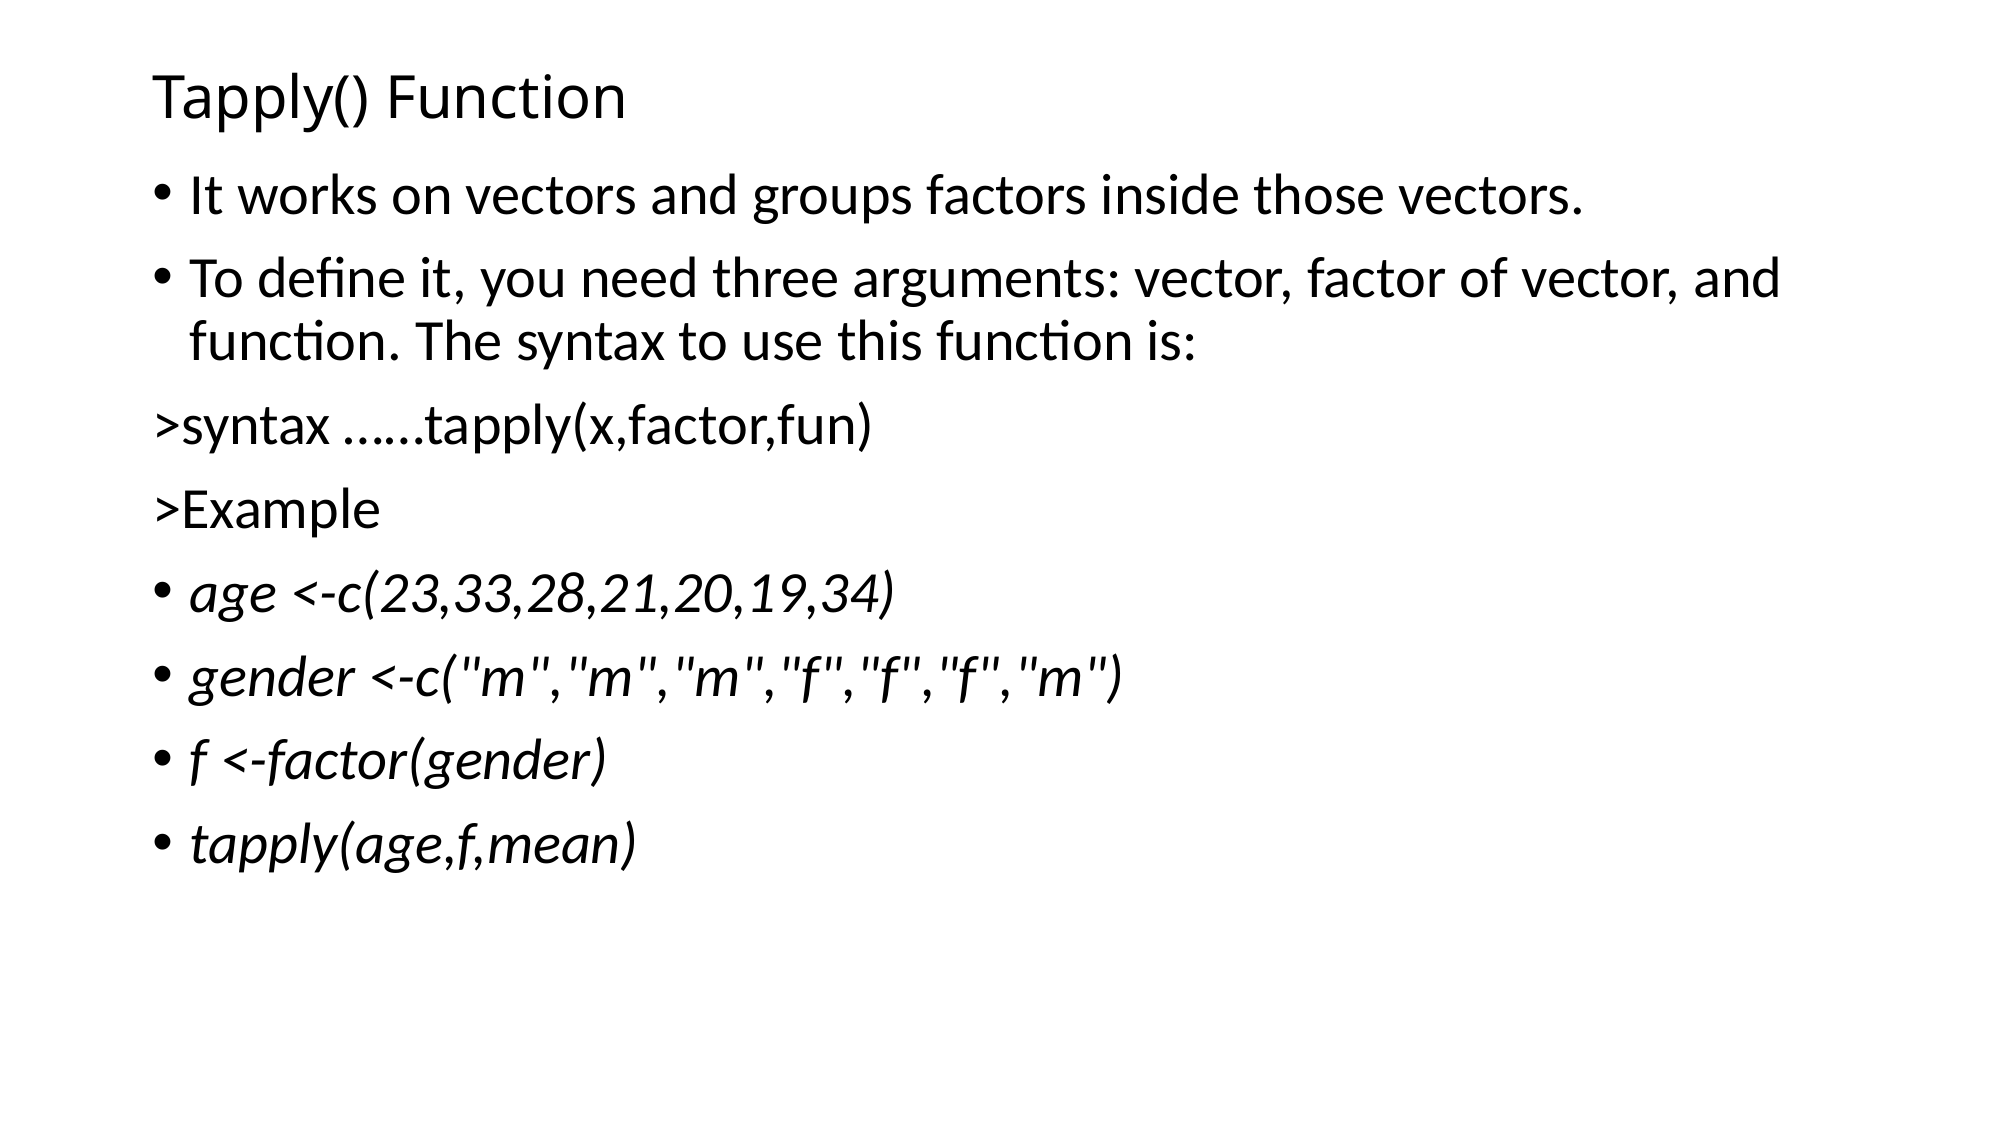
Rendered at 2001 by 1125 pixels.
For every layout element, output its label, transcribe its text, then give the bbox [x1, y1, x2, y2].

title Tapply() Function [137, 59, 1863, 140]
list It works on vectors and groups factors inside those vectors. To define it, you need three arguments: vector, factor of vector, and function. The syntax to use this function is: >syntax ……tapply(x,factor,fun) >Example age <-c(23,33,28,21,20,19,34) gender <-c("m","m","m","f","f","f","m") f <-factor(gender) tapply(age,f,mean) [137, 156, 1863, 1014]
